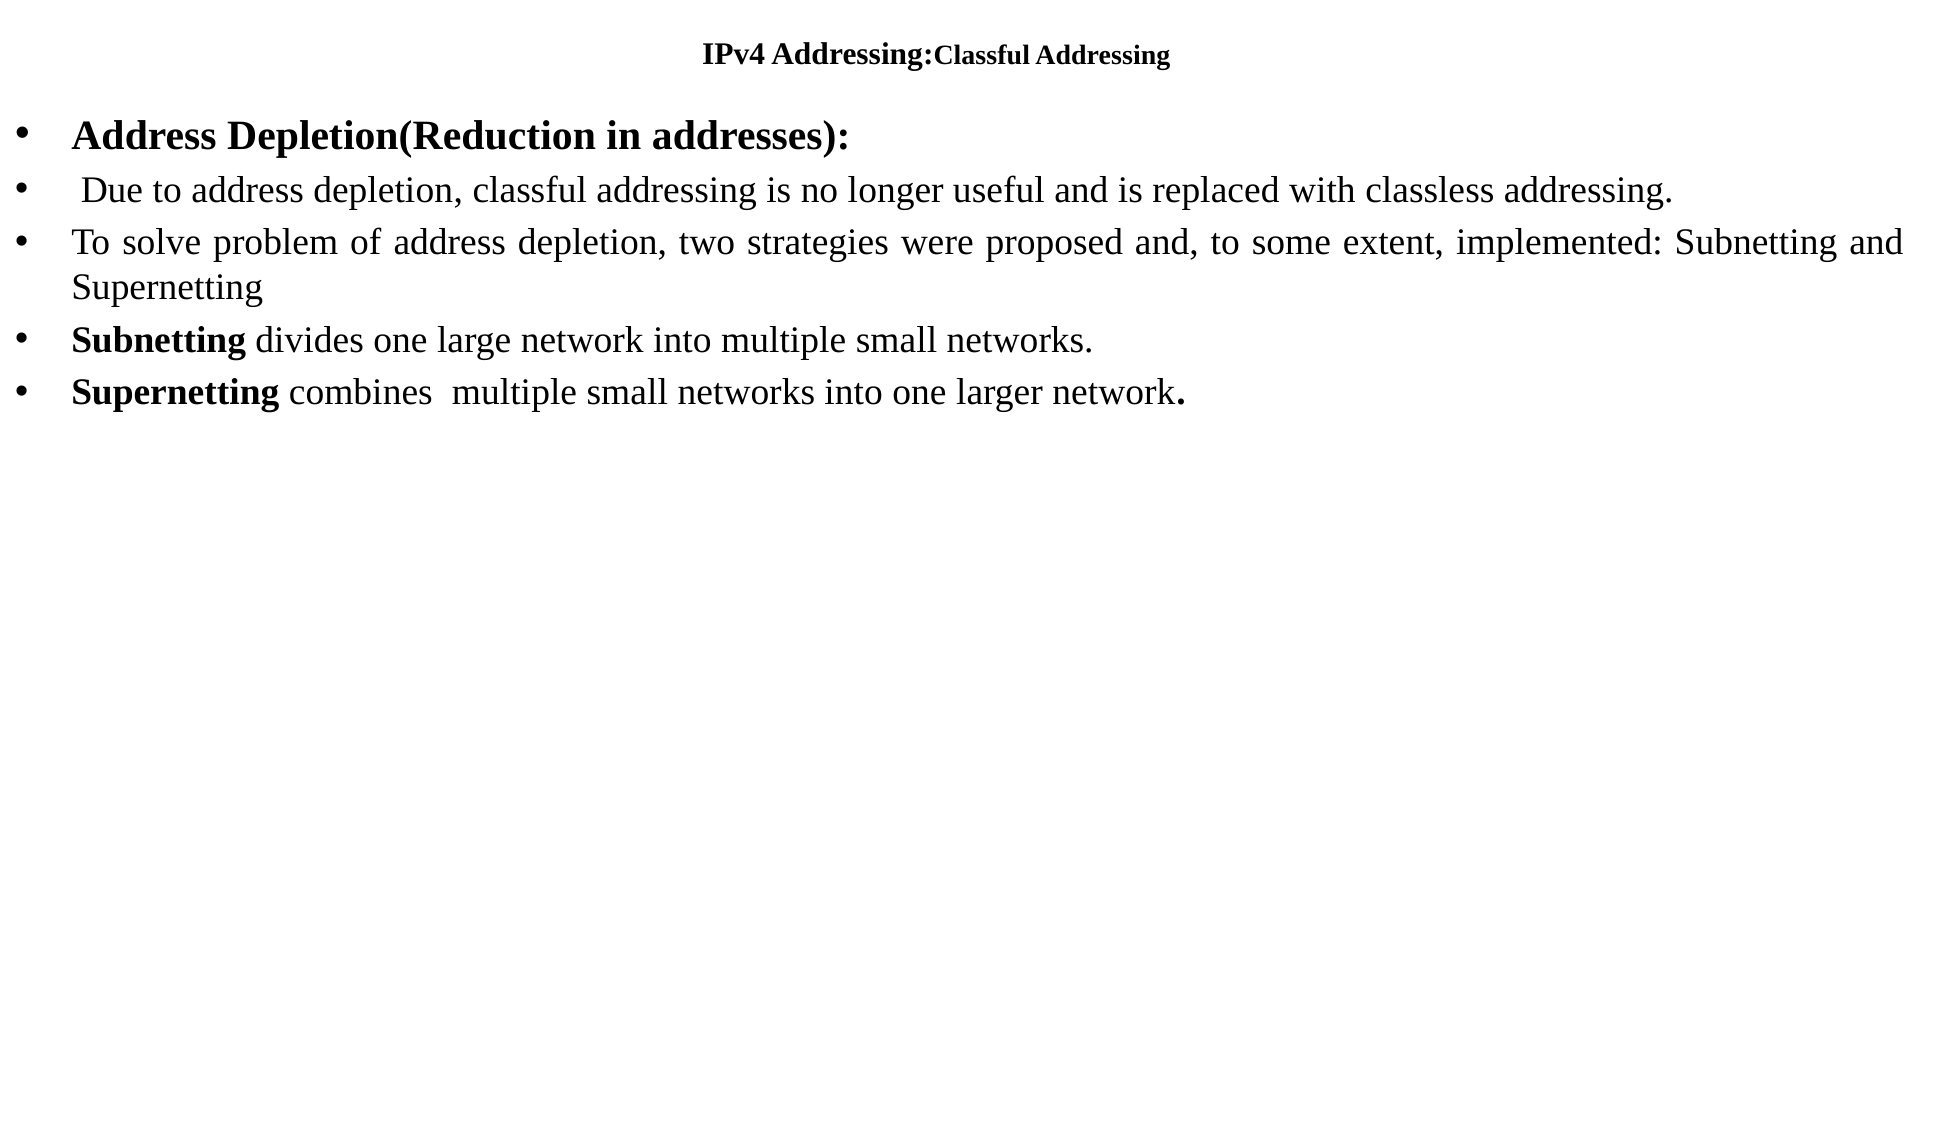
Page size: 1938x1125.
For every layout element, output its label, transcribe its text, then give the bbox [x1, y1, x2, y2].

title IPv4 Addressing:Classful Addressing [113, 24, 1760, 99]
subtitle Address Depletion(Reduction in addresses): Due to address depletion, classful addressing is no longer useful and is replaced with classless addressing. To solve problem of address depletion, two strategies were proposed and, to some extent, implemented: Subnetting and Supernetting Subnetting divides one large network into multiple small networks. Supernetting combines multiple small networks into one larger network. [0, 99, 1922, 1125]
